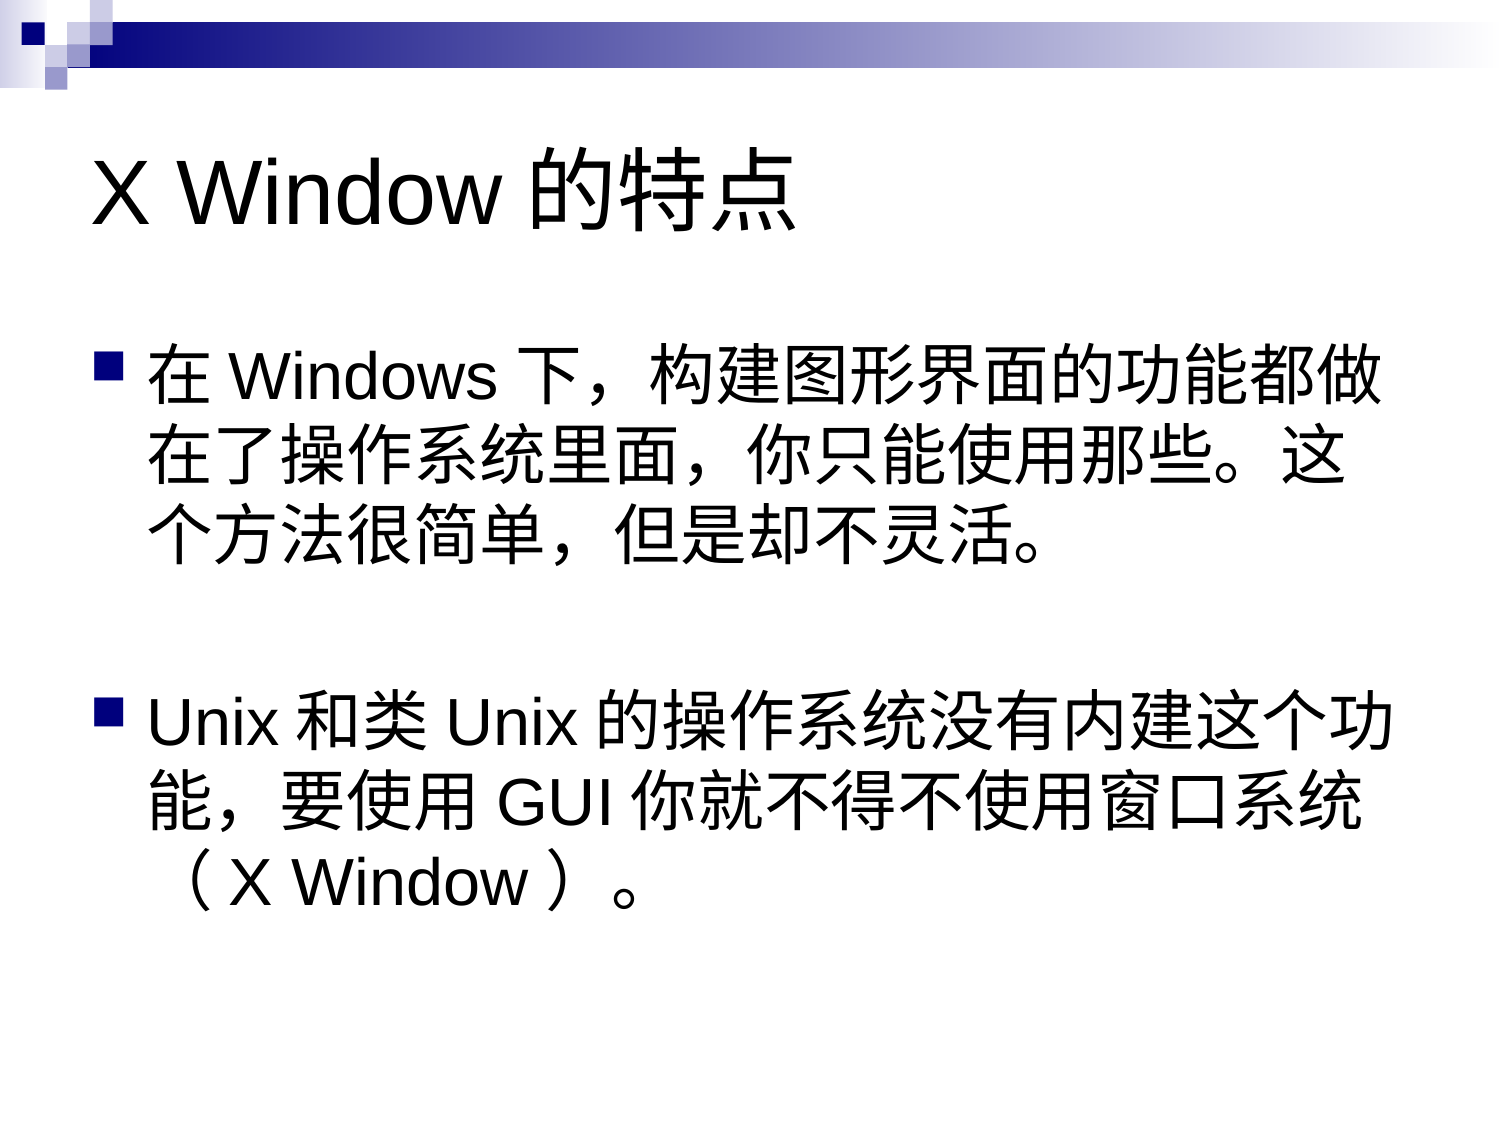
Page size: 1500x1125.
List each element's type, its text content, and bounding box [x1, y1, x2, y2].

list 在Windows下，构建图形界面的功能都做在了操作系统里面，你只能使用那些。这个方法很简单，但是却不灵活。 Unix和类Unix的操作系统没有内建这个功能，要使用GUI你就不得不使用窗口系统（X Window）。 [75, 324, 1425, 963]
title X Window的特点 [75, 75, 1425, 300]
